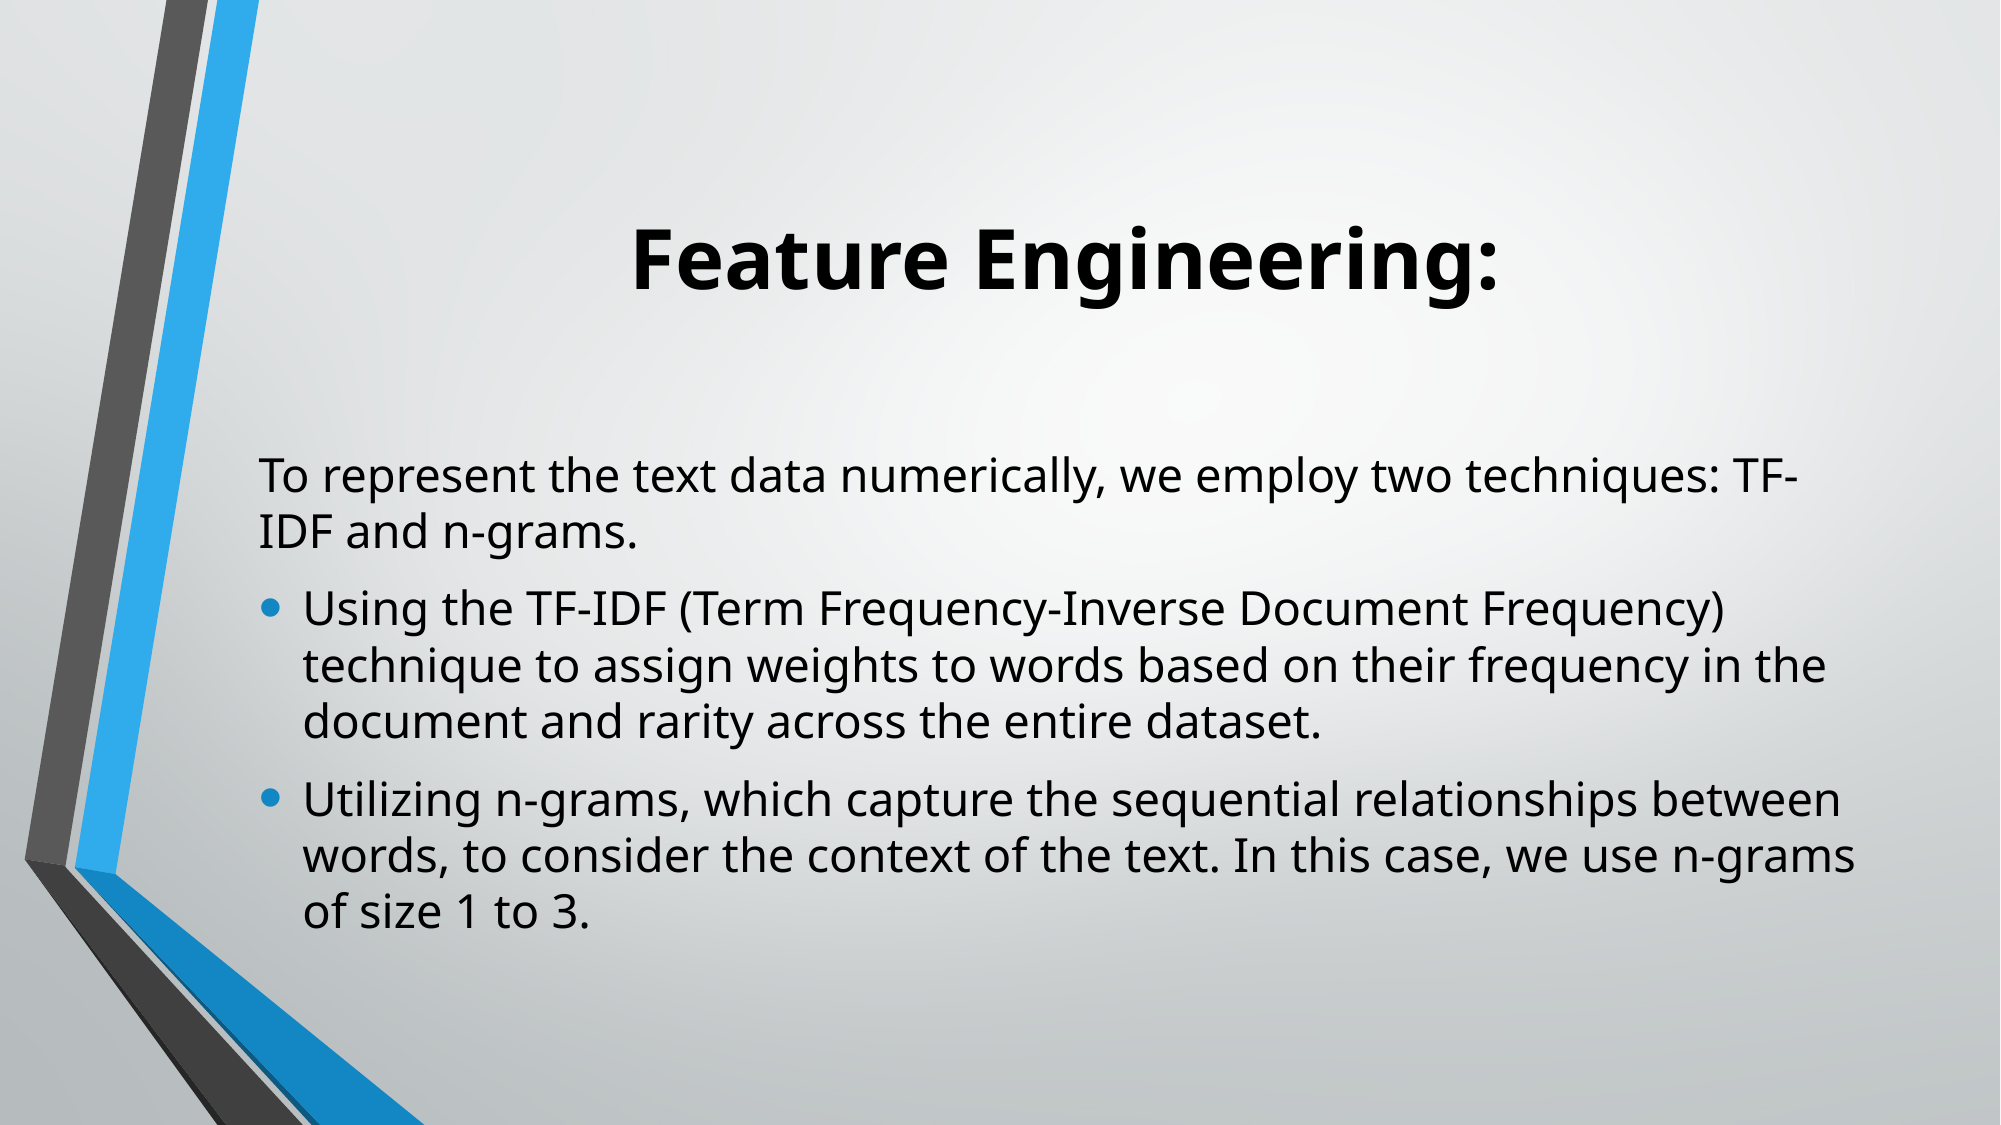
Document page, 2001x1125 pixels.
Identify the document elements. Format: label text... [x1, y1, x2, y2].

title Feature Engineering: [243, 112, 1887, 400]
list To represent the text data numerically, we employ two techniques: TF-IDF and n-grams. Using the TF-IDF (Term Frequency-Inverse Document Frequency) technique to assign weights to words based on their frequency in the document and rarity across the entire dataset. Utilizing n-grams, which capture the sequential relationships between words, to consider the context of the text. In this case, we use n-grams of size 1 to 3. [243, 437, 1887, 950]
